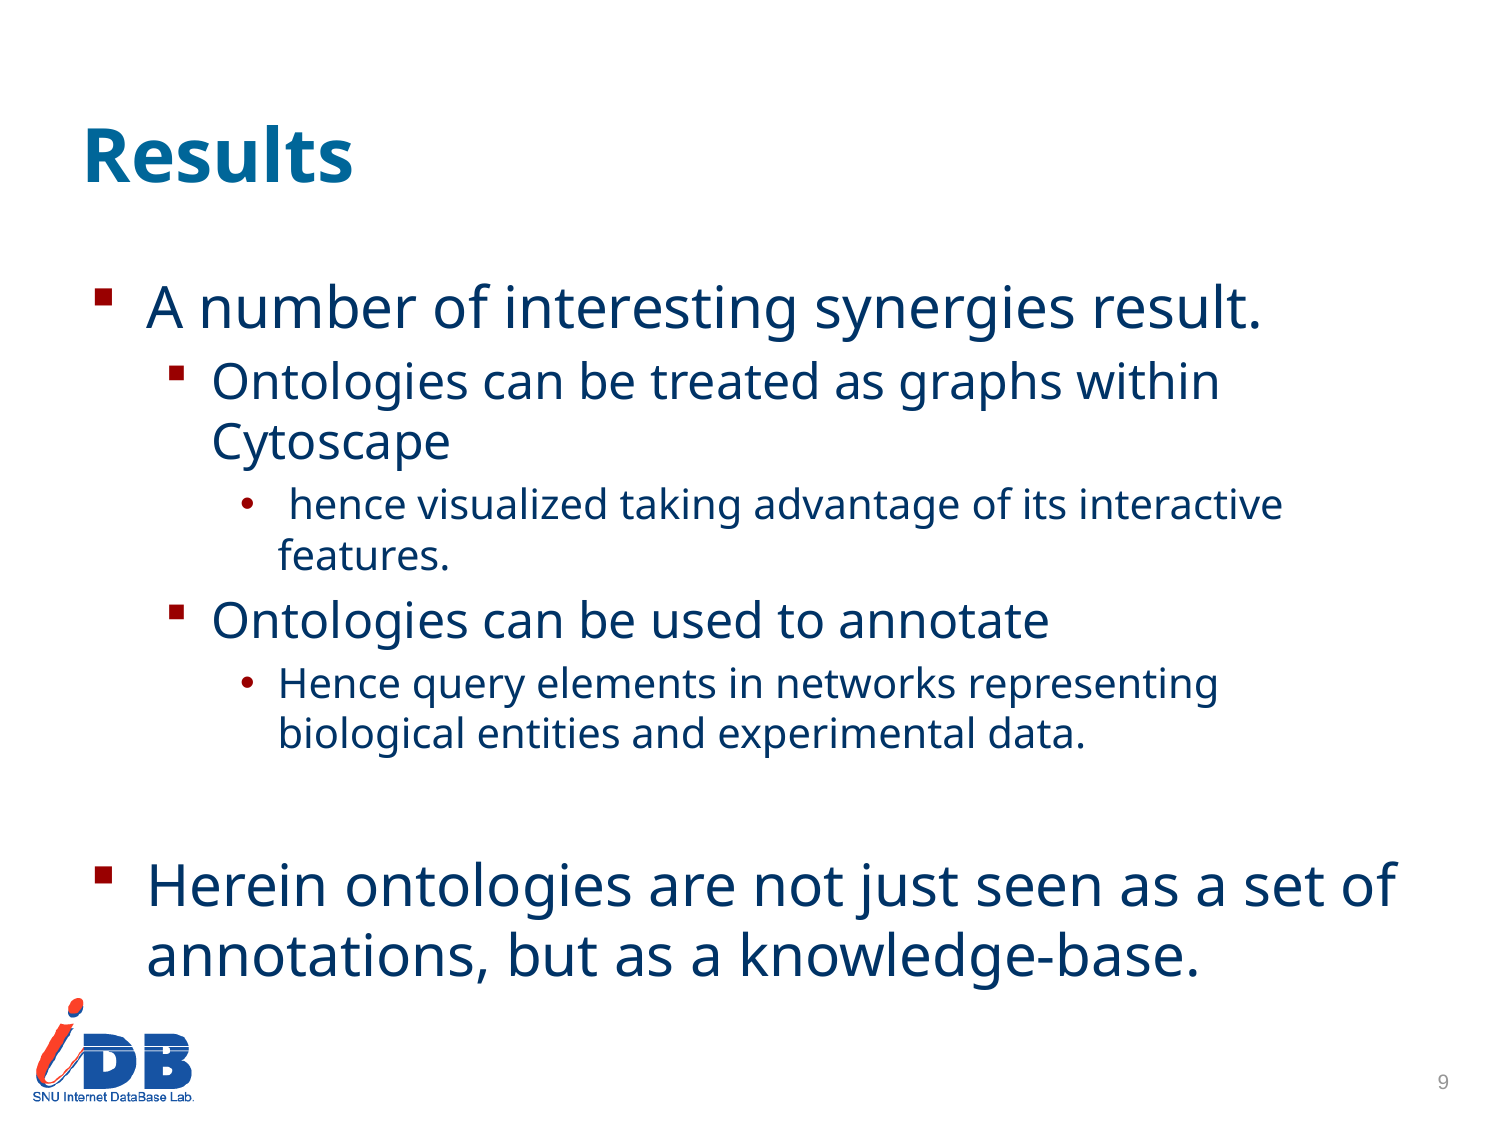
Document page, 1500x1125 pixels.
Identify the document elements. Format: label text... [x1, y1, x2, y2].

slide_number 9 [1151, 1025, 1465, 1101]
list A number of interesting synergies result. Ontologies can be treated as graphs within Cytoscape hence visualized taking advantage of its interactive features. Ontologies can be used to annotate Hence query elements in networks representing biological entities and experimental data. Herein ontologies are not just seen as a set of annotations, but as a knowledge-base. [74, 262, 1417, 994]
picture [33, 998, 200, 1107]
title Results [66, 17, 1342, 206]
